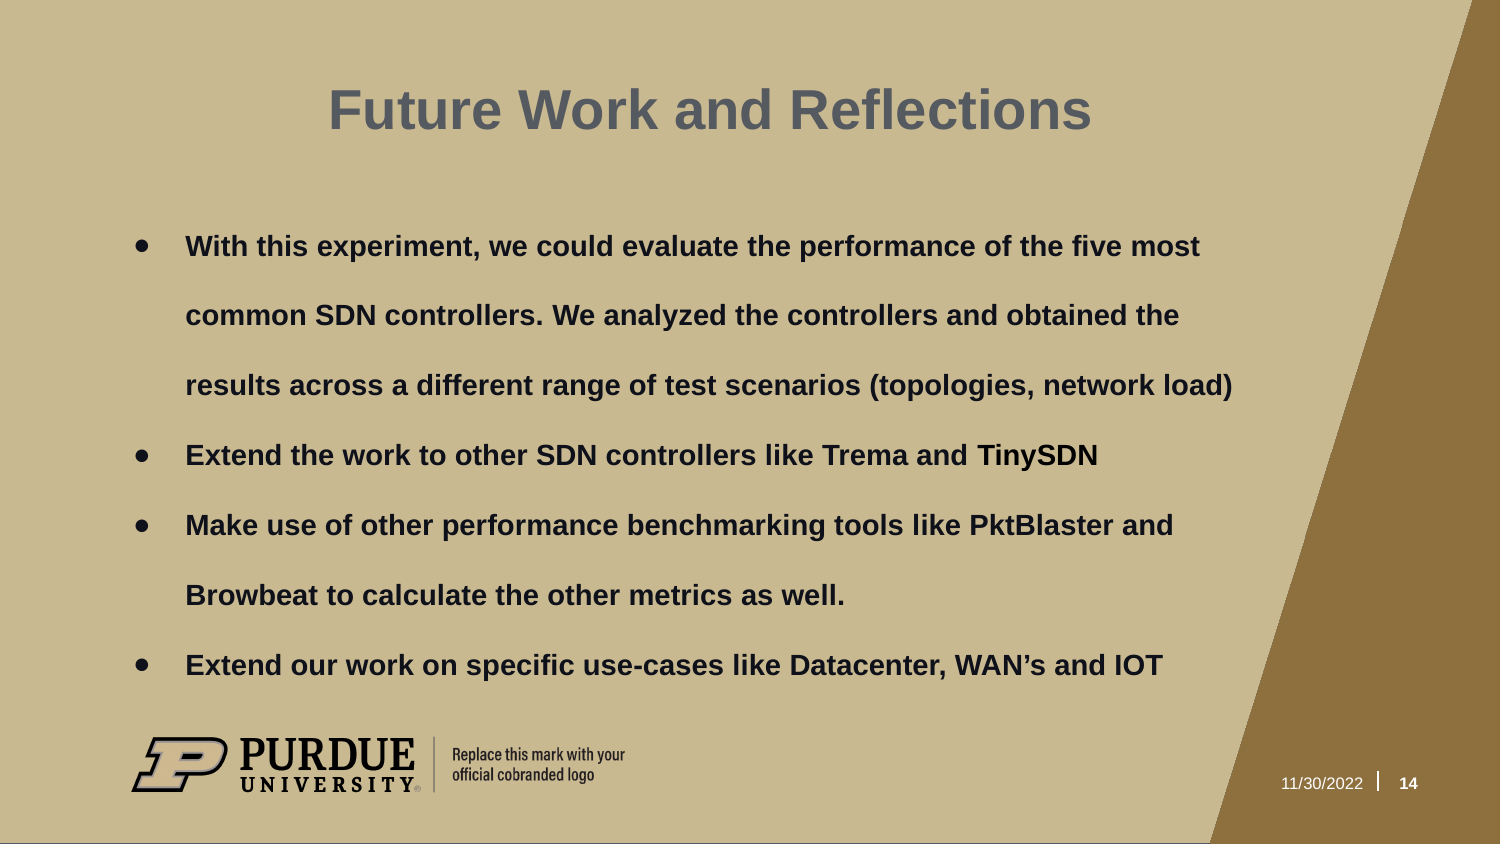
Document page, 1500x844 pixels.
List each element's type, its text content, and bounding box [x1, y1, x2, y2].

picture [1208, 0, 1500, 844]
title Future Work and Reflections [118, 79, 1303, 225]
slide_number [1249, 763, 1375, 803]
picture [131, 735, 668, 793]
text_box With this experiment, we could evaluate the performance of the five most common SDN controllers. We analyzed the controllers and obtained the results across a different range of test scenarios (topologies, network load) Extend the work to other SDN controllers like Trema and TinySDN Make use of other performance benchmarking tools like PktBlaster and Browbeat to calculate the other metrics as well. Extend our work on specific use-cases like Datacenter, WAN’s and IOT [95, 176, 1275, 697]
slide_number ‹#› [1378, 760, 1439, 806]
